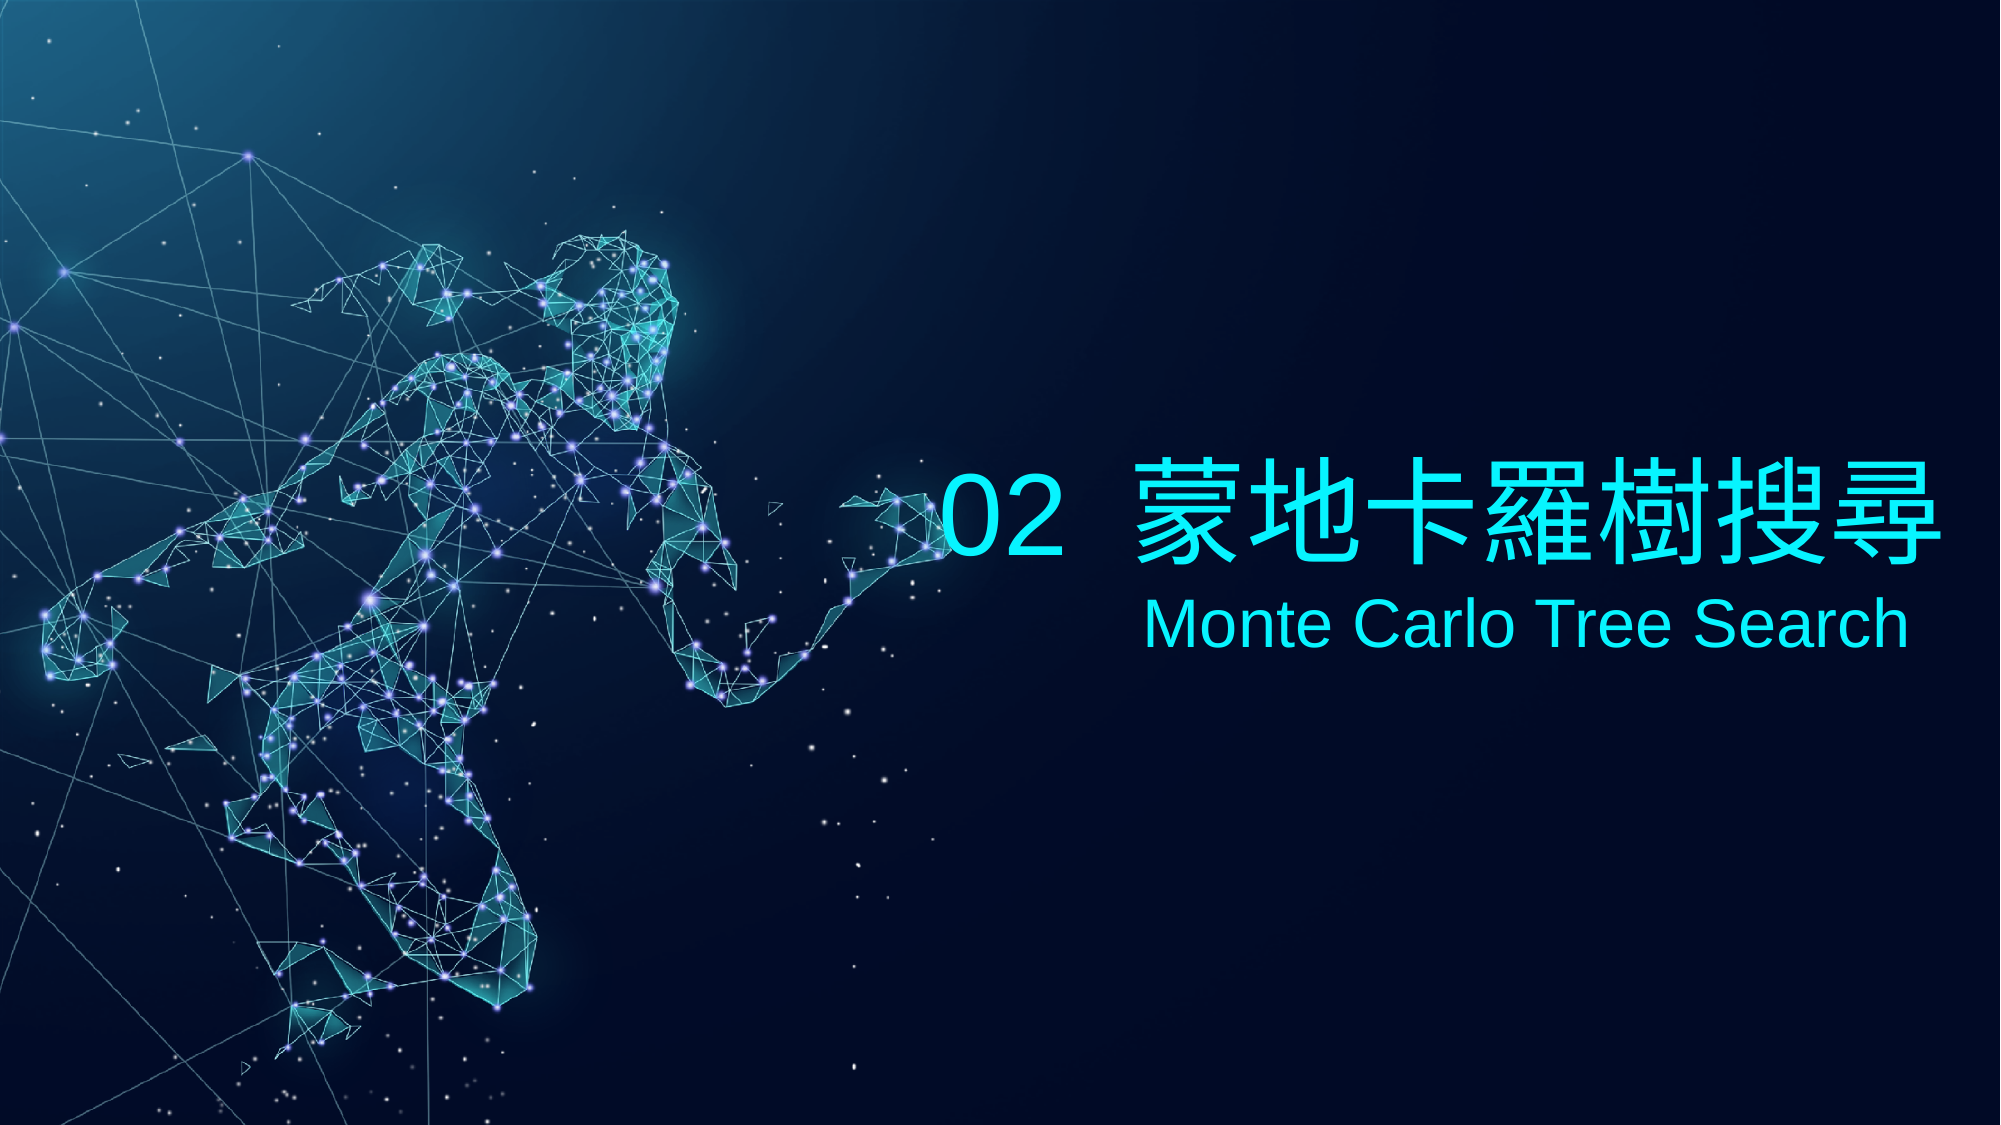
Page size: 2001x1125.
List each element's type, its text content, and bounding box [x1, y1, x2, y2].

text_box 02 蒙地卡羅樹搜尋 Monte Carlo Tree Search [1763, 431, 1986, 669]
picture [0, 0, 2000, 1125]
